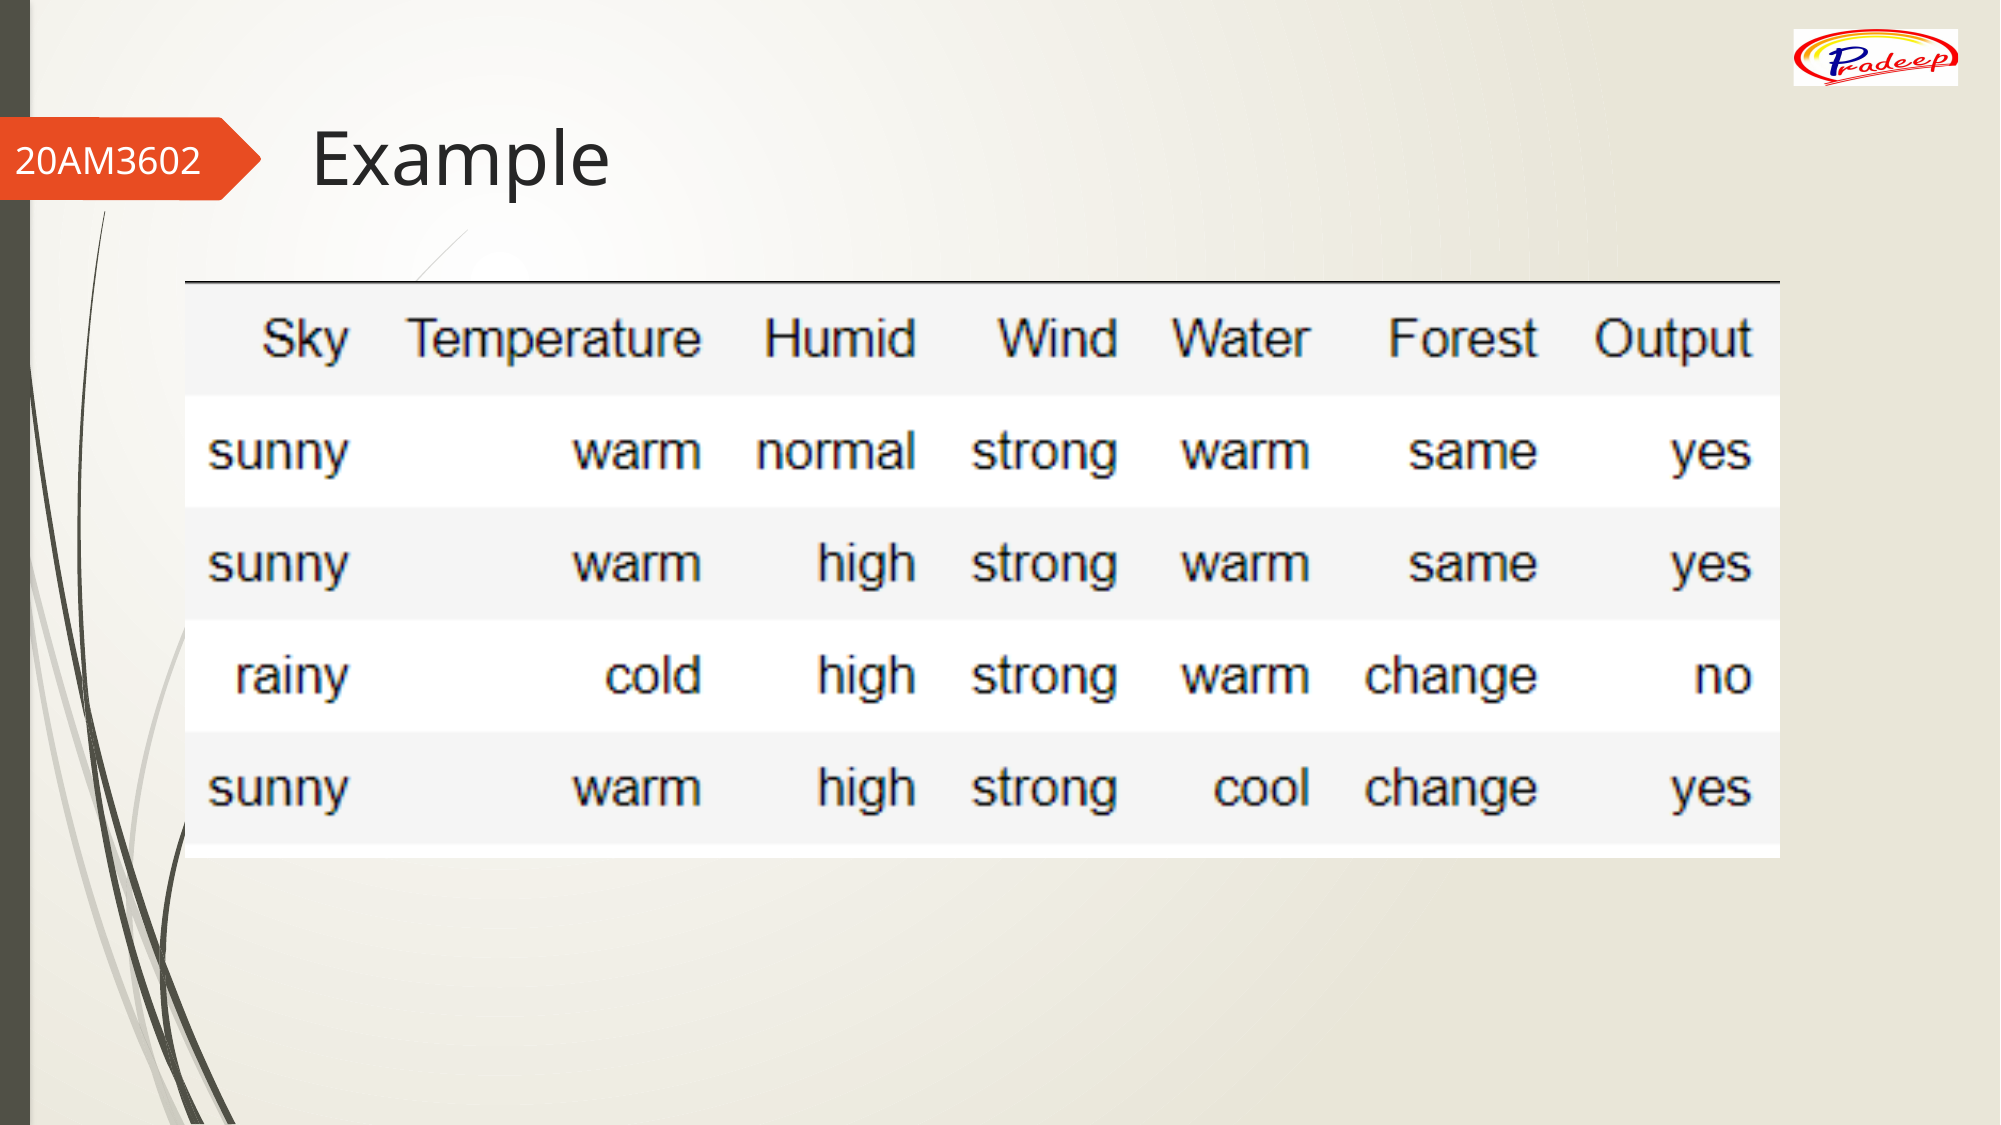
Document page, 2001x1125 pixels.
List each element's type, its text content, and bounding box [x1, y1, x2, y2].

picture [1793, 28, 1959, 86]
text_box 20AM3602 [0, 129, 238, 190]
picture [185, 281, 1780, 859]
title Example [295, 102, 1888, 235]
